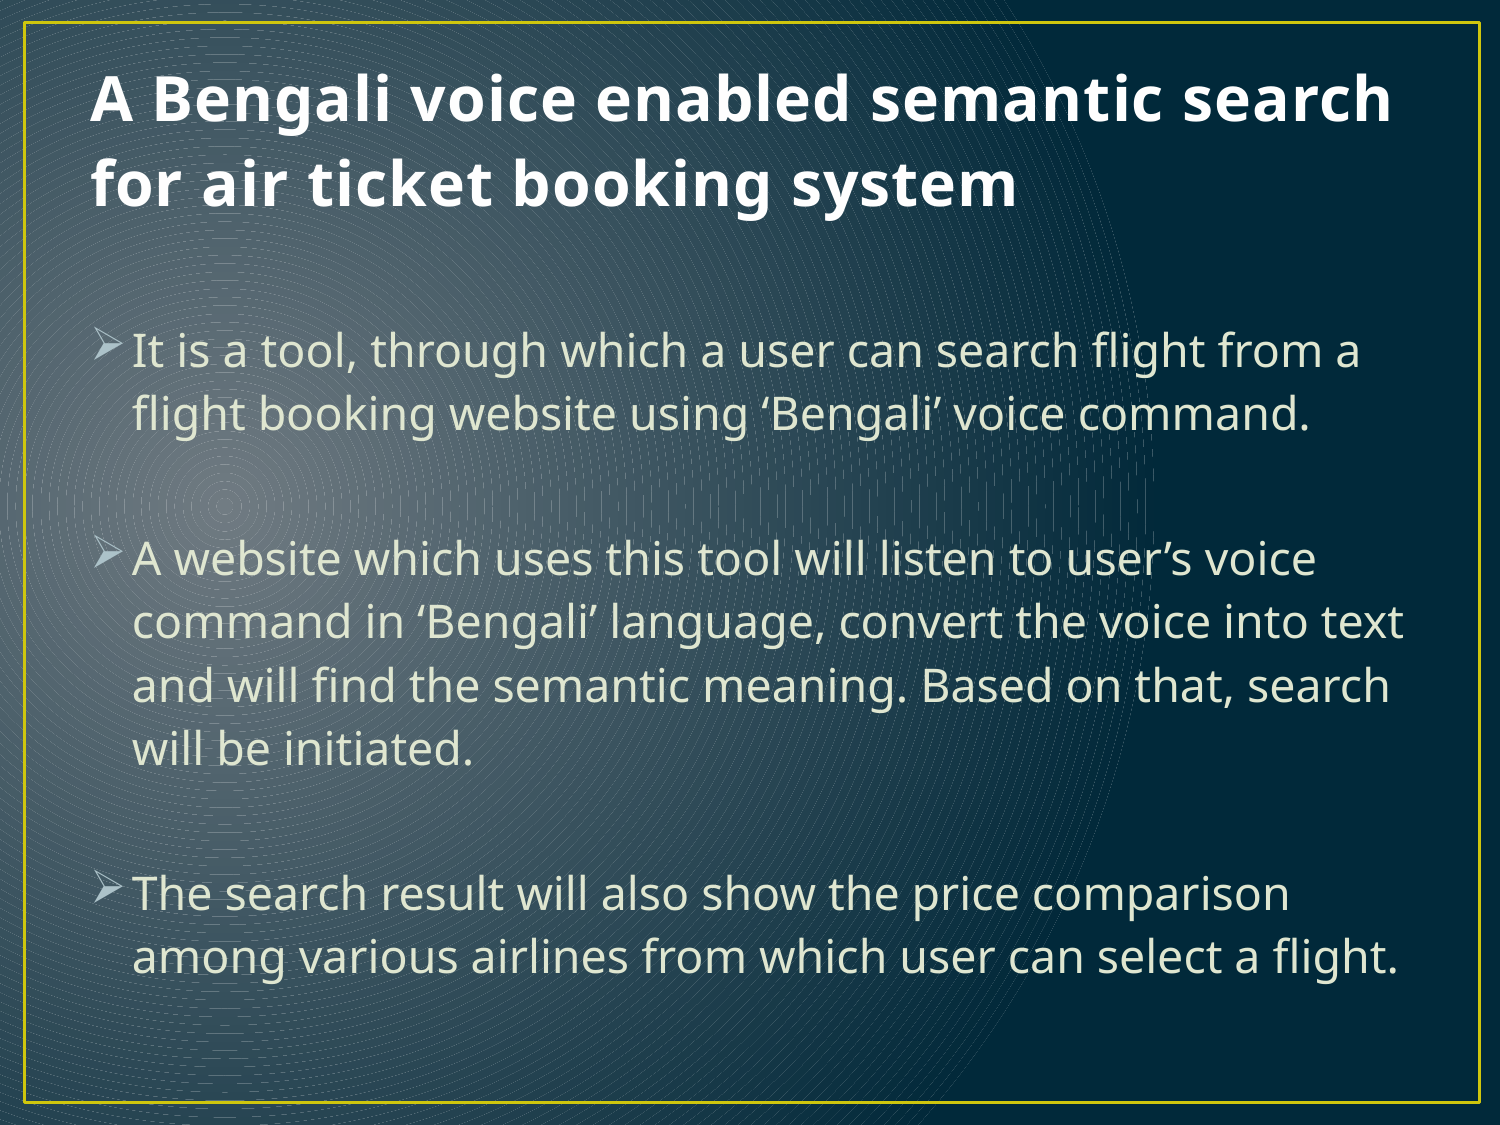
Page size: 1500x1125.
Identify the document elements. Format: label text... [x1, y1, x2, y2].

list It is a tool, through which a user can search flight from a flight booking website using ‘Bengali’ voice command. A website which uses this tool will listen to user’s voice command in ‘Bengali’ language, convert the voice into text and will find the semantic meaning. Based on that, search will be initiated. The search result will also show the price comparison among various airlines from which user can select a flight. [75, 237, 1425, 1005]
title A Bengali voice enabled semantic search for air ticket booking system [75, 45, 1425, 233]
